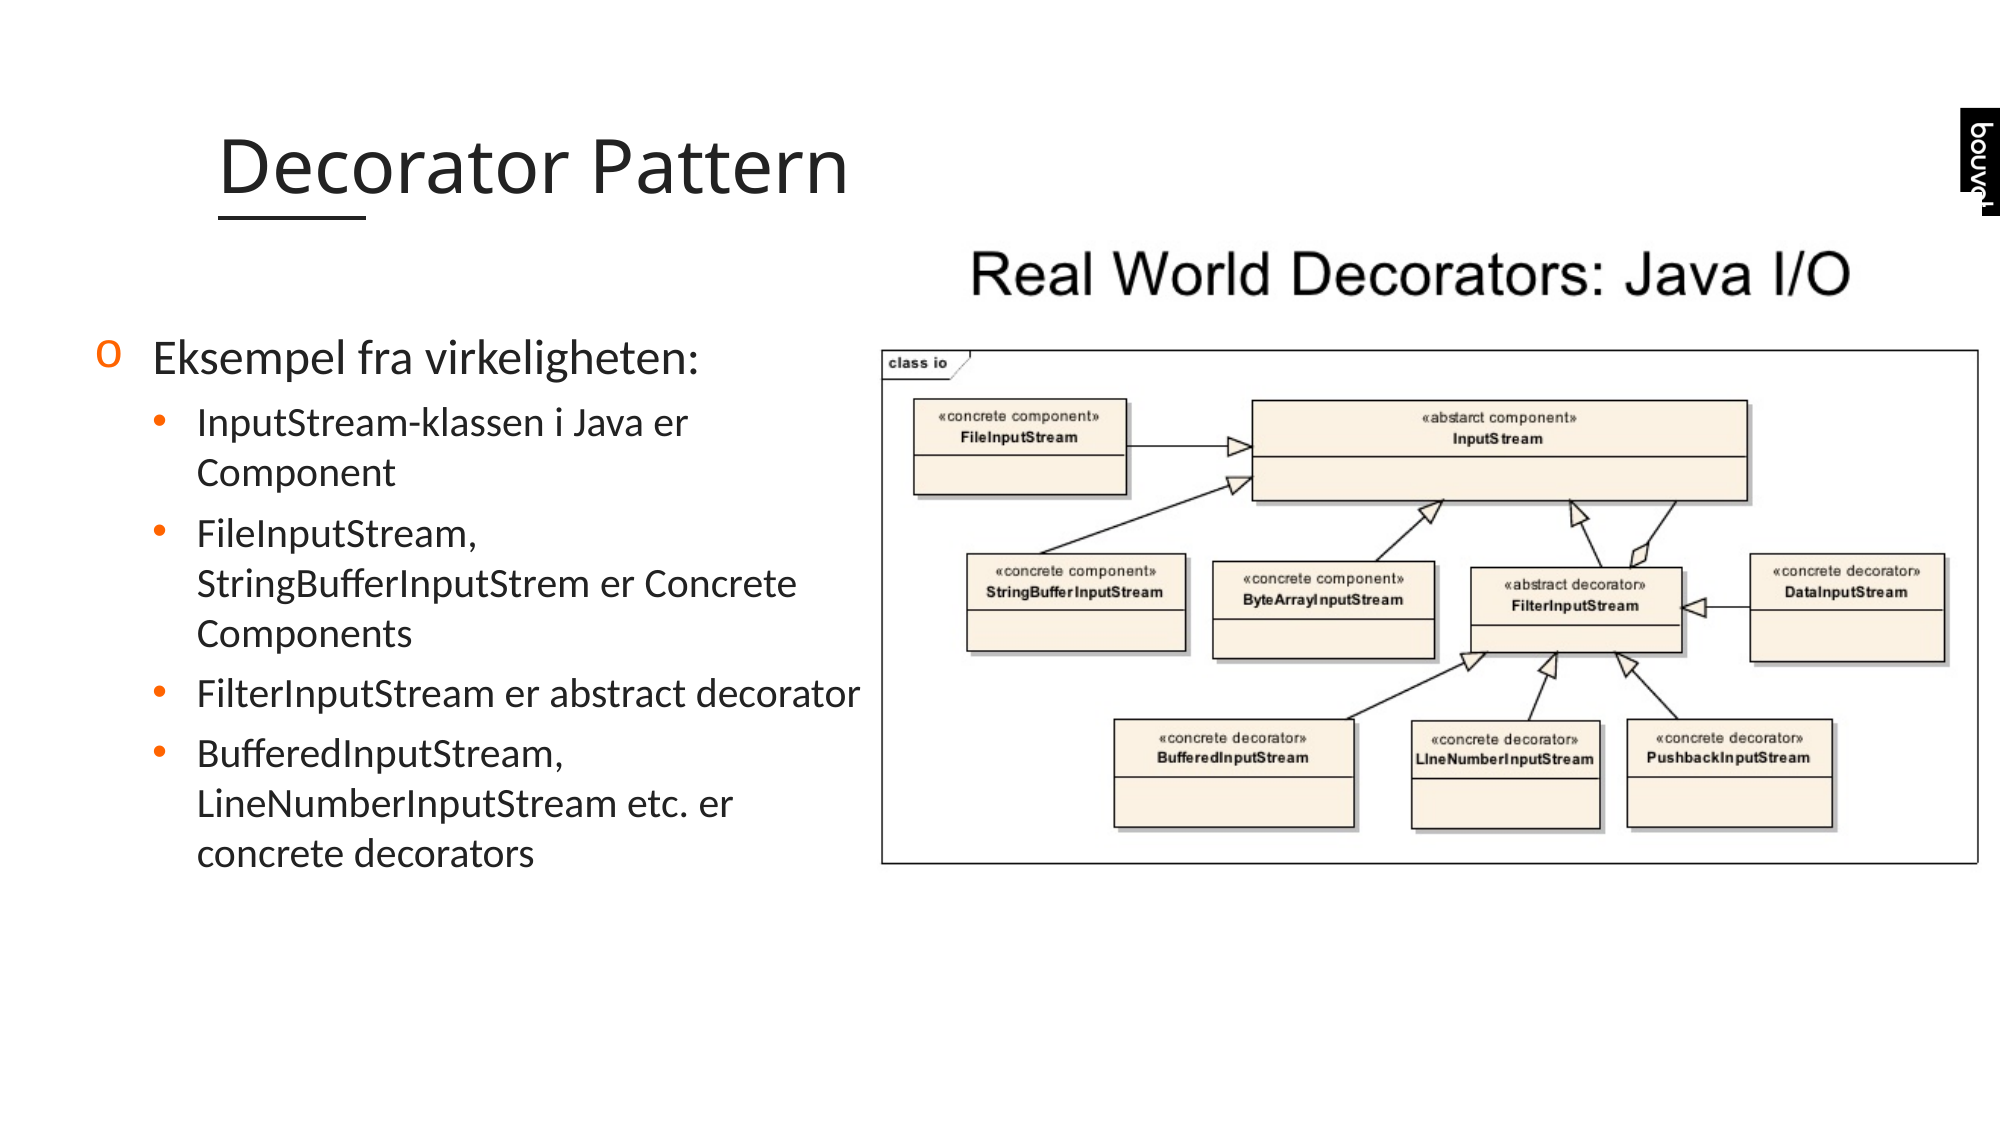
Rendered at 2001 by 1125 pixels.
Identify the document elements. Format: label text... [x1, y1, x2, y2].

list Eksempel fra virkeligheten: InputStream-klassen i Java er Component FileInputStream, StringBufferInputStrem er Concrete Components FilterInputStream er abstract decorator BufferedInputStream, LineNumberInputStream etc. er concrete decorators [78, 317, 878, 1031]
picture [877, 192, 1982, 1021]
title Decorator Pattern [202, 59, 1867, 218]
